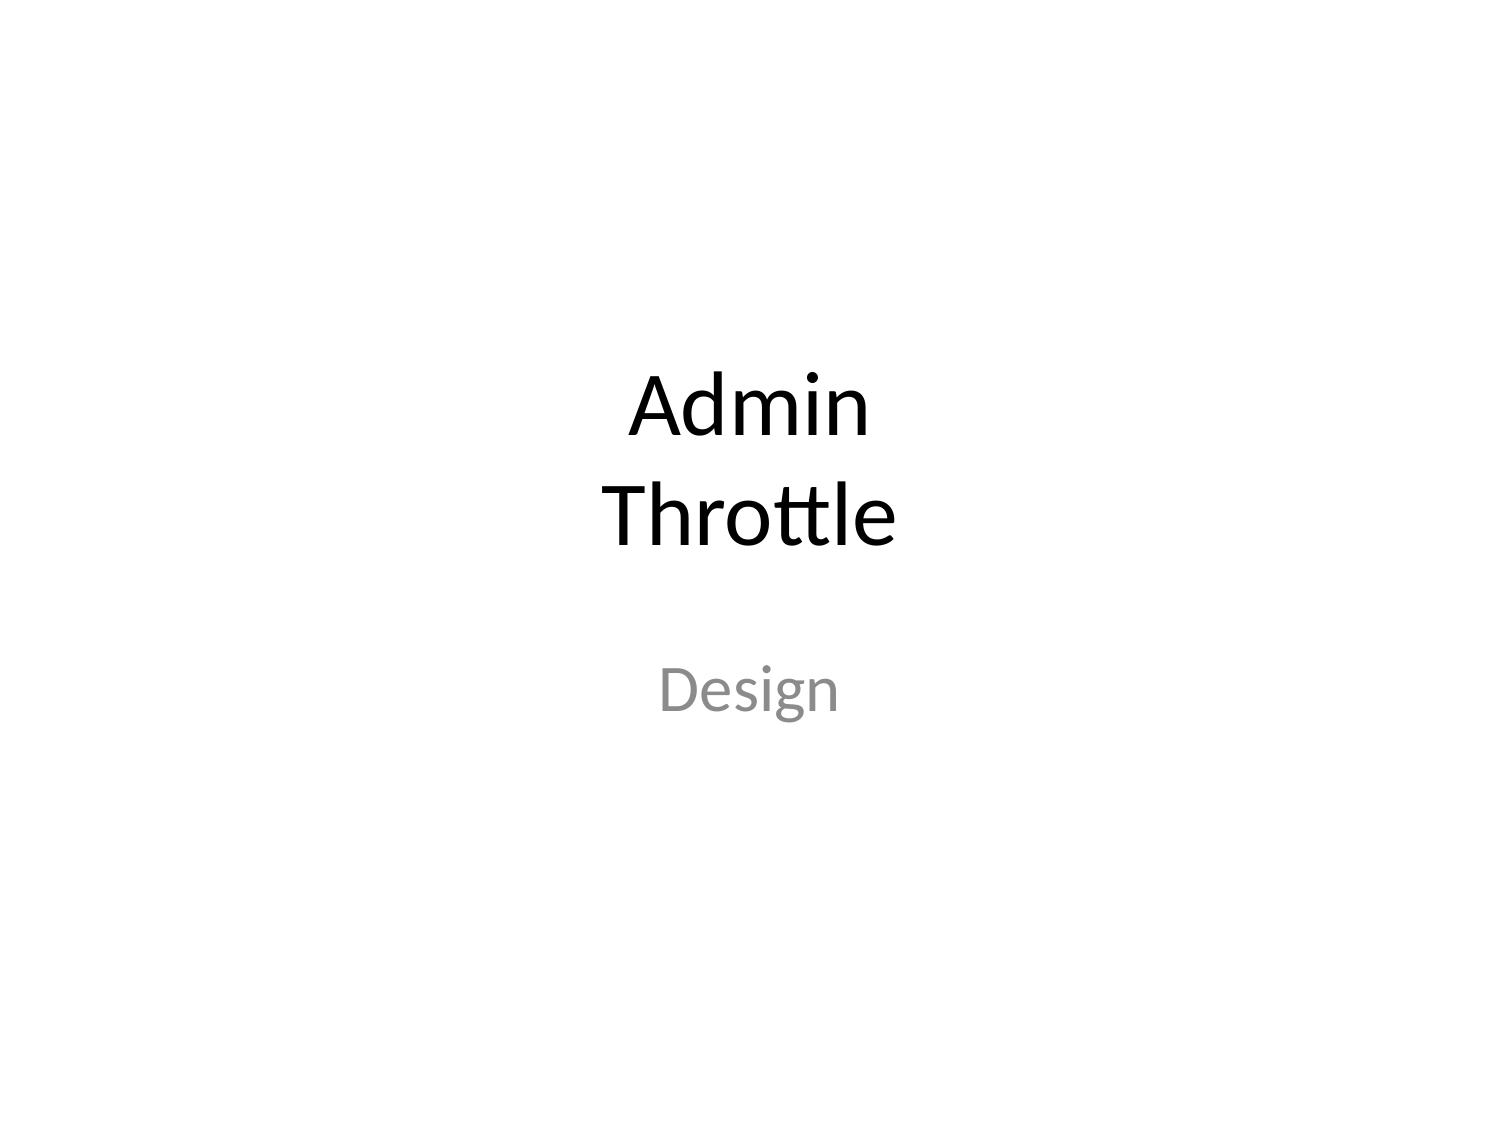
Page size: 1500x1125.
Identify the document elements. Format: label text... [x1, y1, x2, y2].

title Admin Throttle [112, 303, 1388, 604]
subtitle Design [225, 637, 1275, 925]
